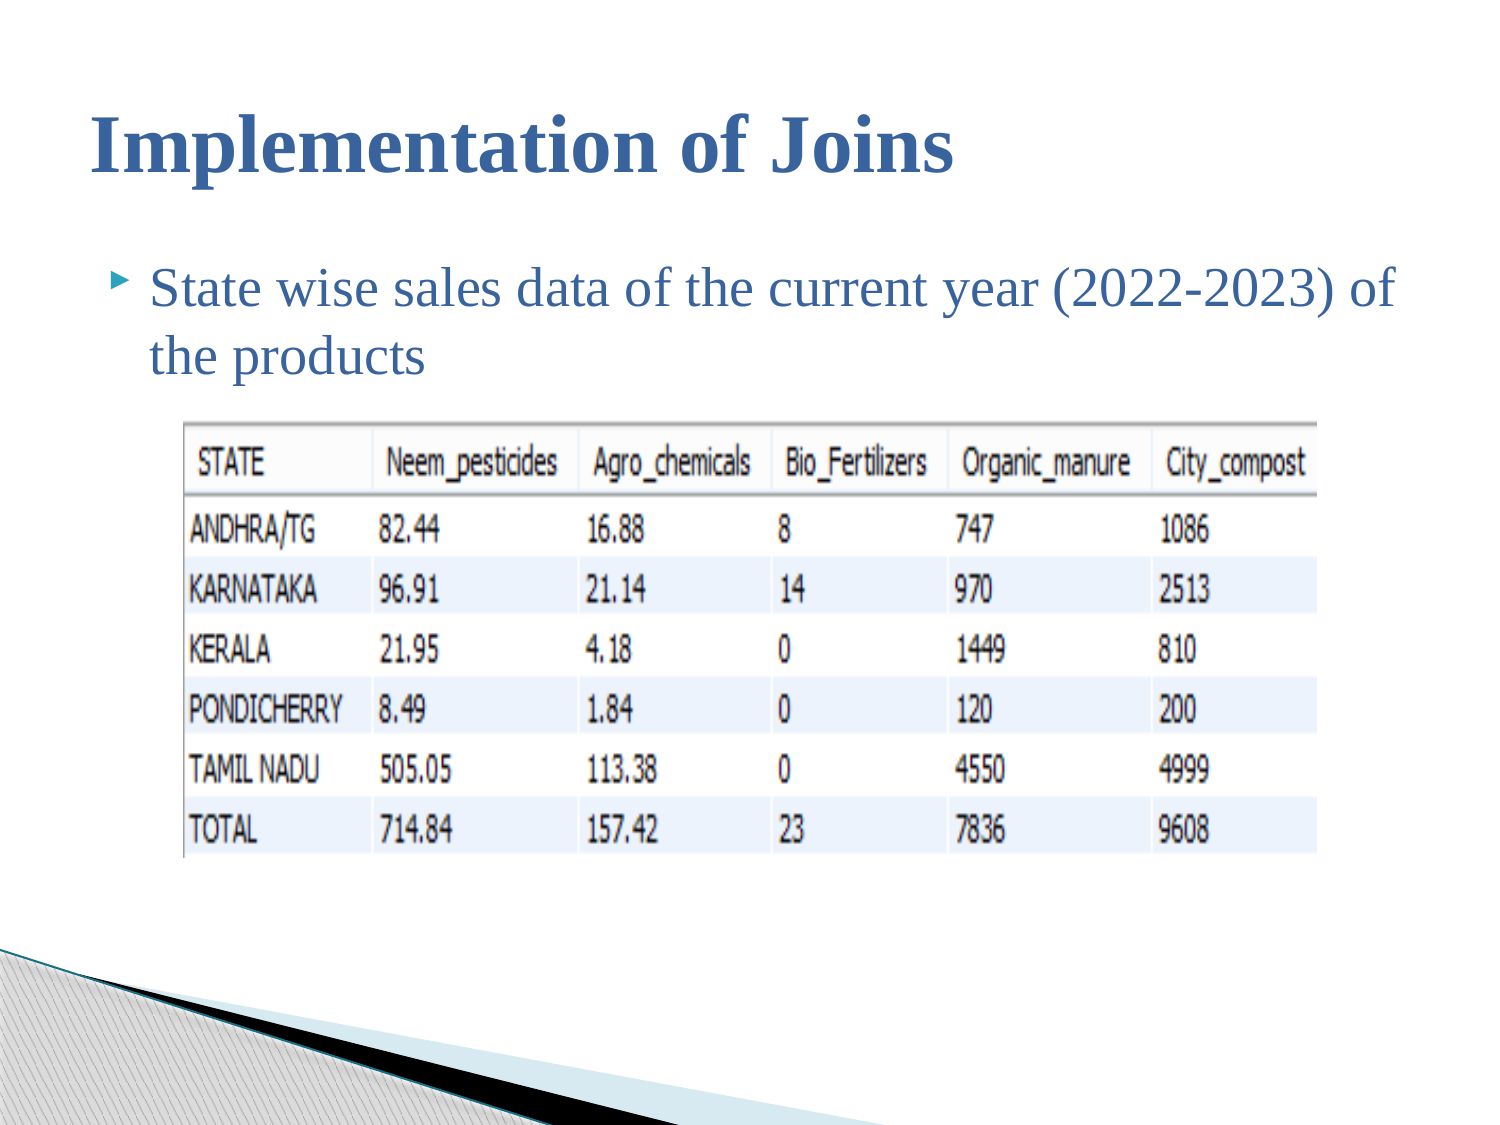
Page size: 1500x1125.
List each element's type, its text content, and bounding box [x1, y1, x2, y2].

picture [182, 420, 1318, 859]
list State wise sales data of the current year (2022-2023) of the products [75, 243, 1425, 986]
title Implementation of Joins [75, 45, 1425, 233]
